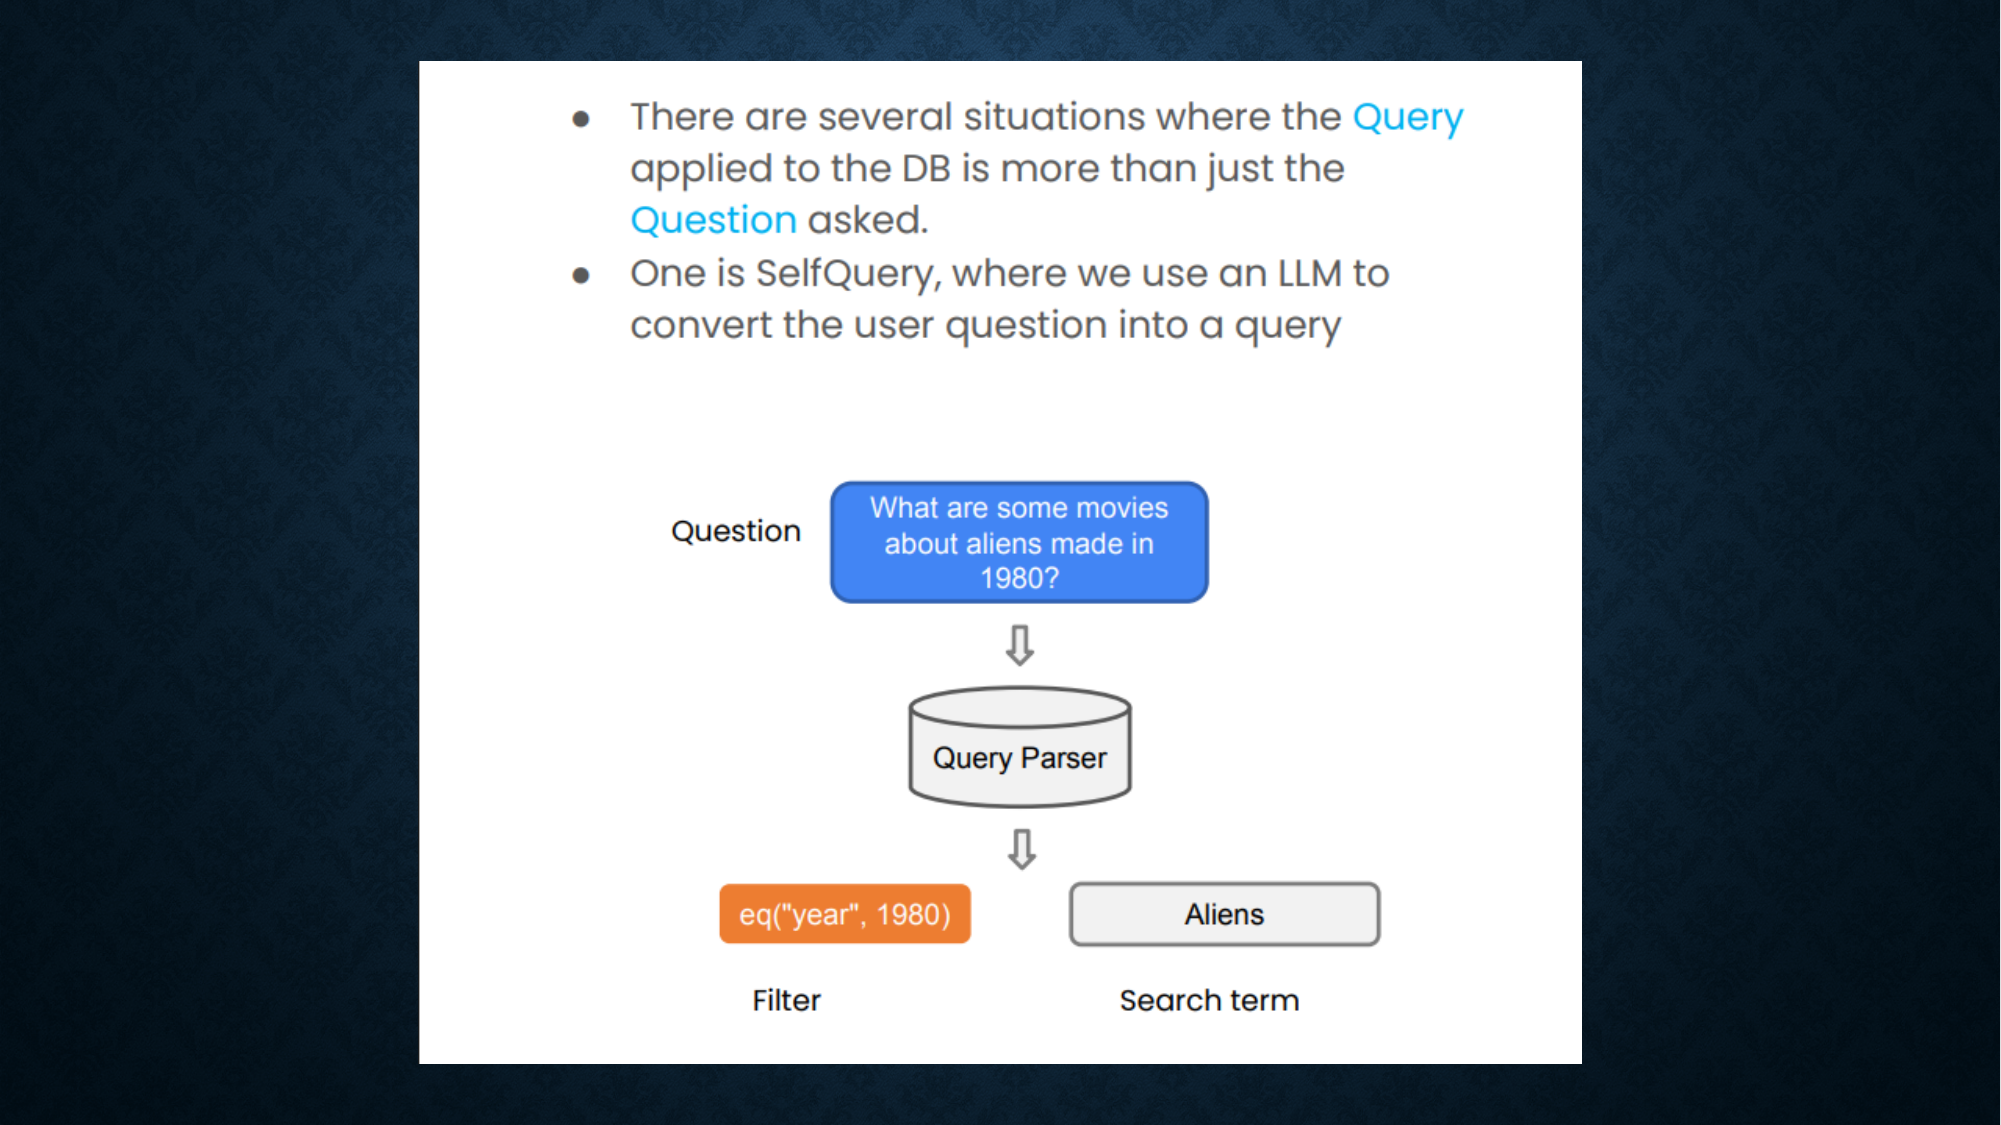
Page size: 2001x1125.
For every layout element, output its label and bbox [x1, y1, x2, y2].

picture [418, 61, 1582, 1064]
